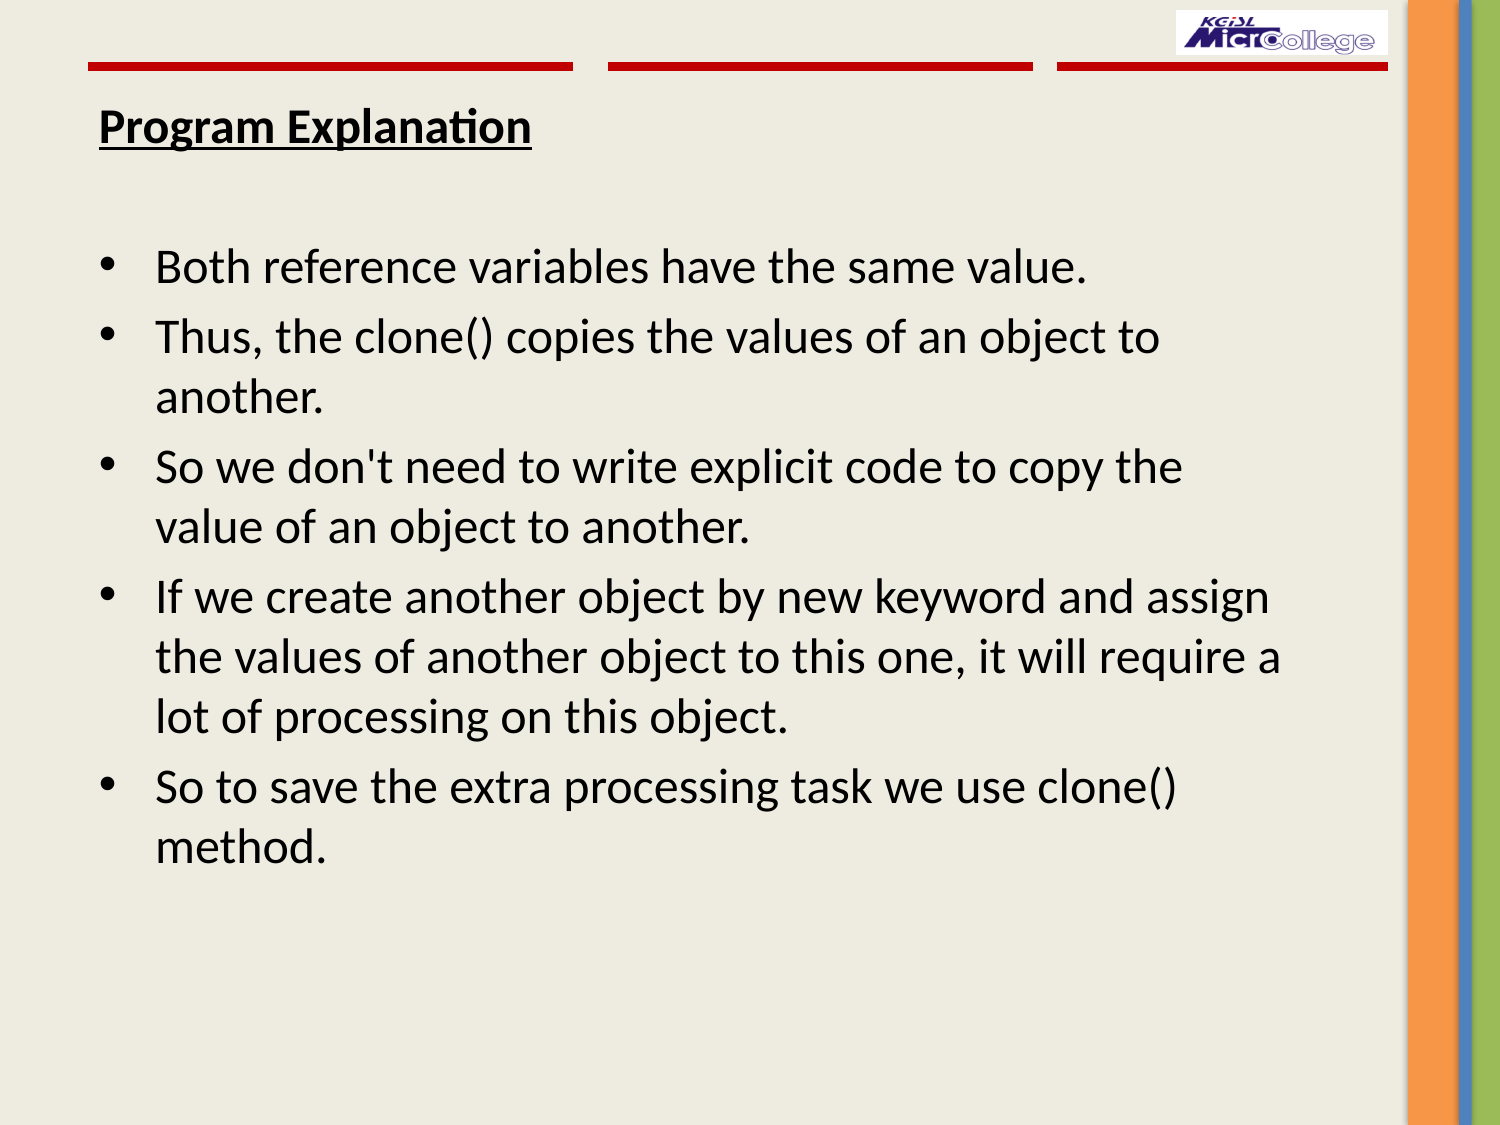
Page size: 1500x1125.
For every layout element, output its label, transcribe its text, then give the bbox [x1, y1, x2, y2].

picture [1175, 10, 1389, 55]
list Program Explanation Both reference variables have the same value. Thus, the clone() copies the values of an object to another. So we don't need to write explicit code to copy the value of an object to another. If we create another object by new keyword and assign the values of another object to this one, it will require a lot of processing on this object. So to save the extra processing task we use clone() method. [84, 86, 1310, 1097]
